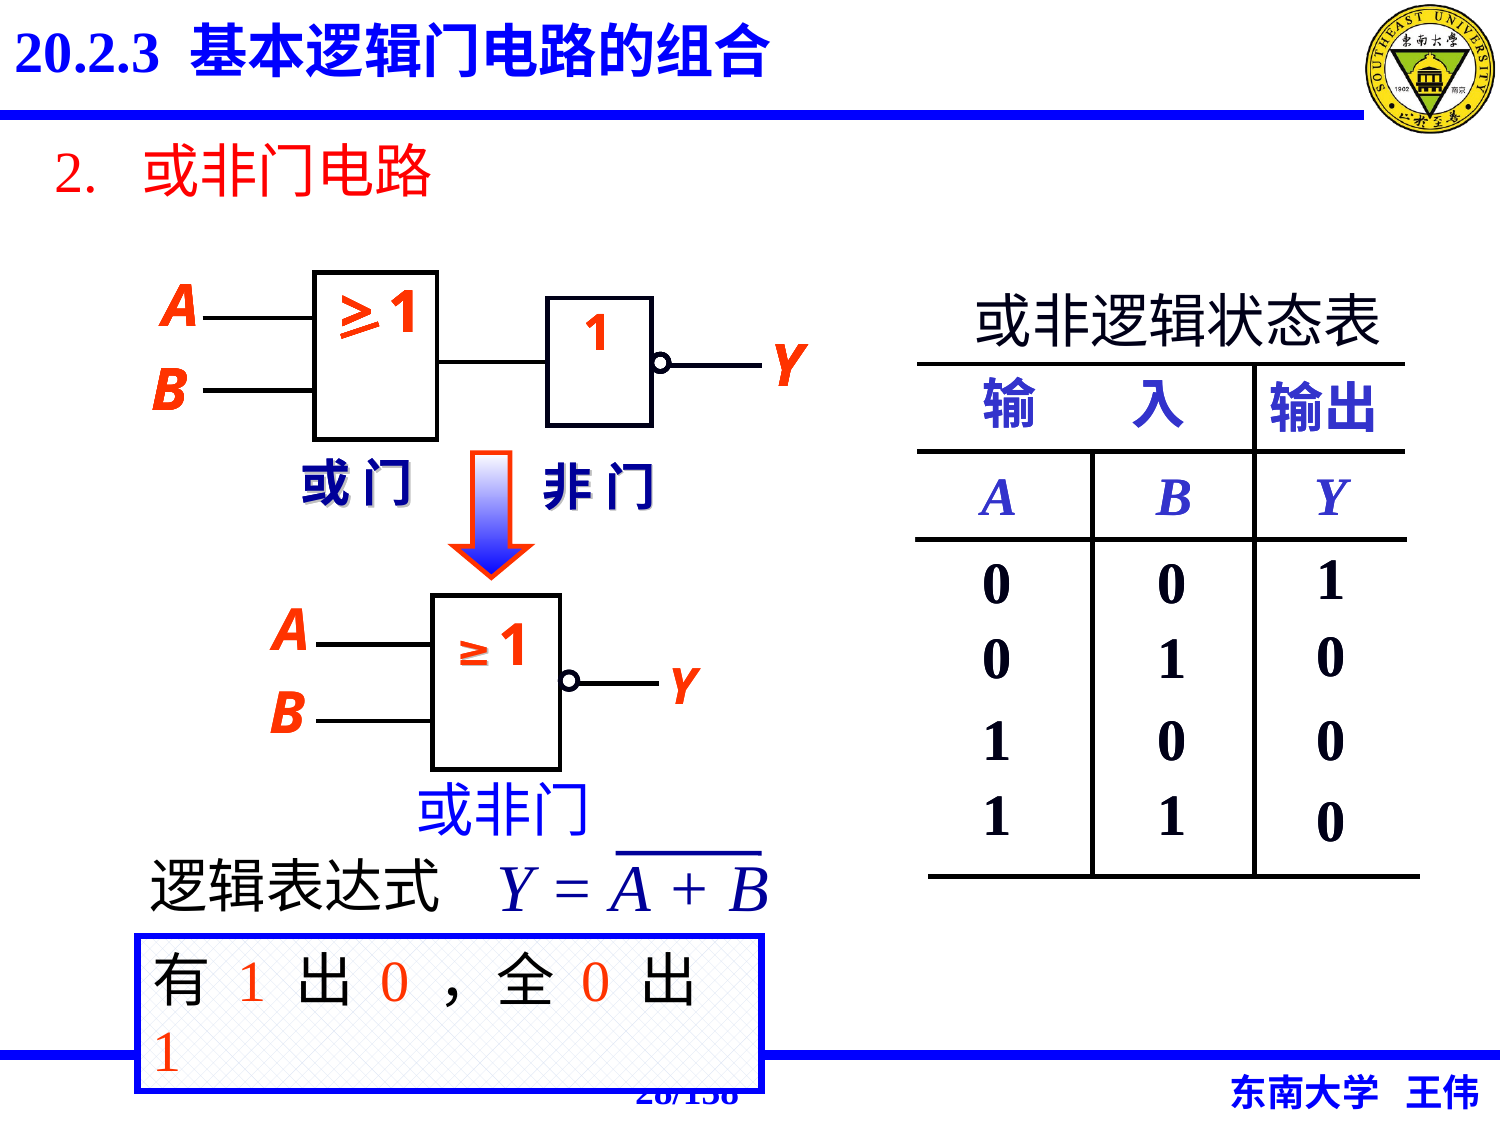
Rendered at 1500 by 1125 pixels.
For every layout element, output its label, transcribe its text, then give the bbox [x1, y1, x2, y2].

text_box 有 1 出 0 ，全 0 出 1 [137, 936, 762, 1091]
picture [135, 262, 818, 528]
text_box 或非门 [373, 774, 606, 837]
text_box 2. 或非门电路 [40, 140, 448, 213]
picture [1360, 0, 1500, 138]
text_box 或非逻辑状态表 [932, 276, 1483, 362]
picture [253, 586, 737, 774]
picture [915, 361, 1422, 881]
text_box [135, 837, 850, 933]
text_box [453, 528, 529, 578]
text_box 20.2.3 基本逻辑门电路的组合 [0, 14, 974, 140]
